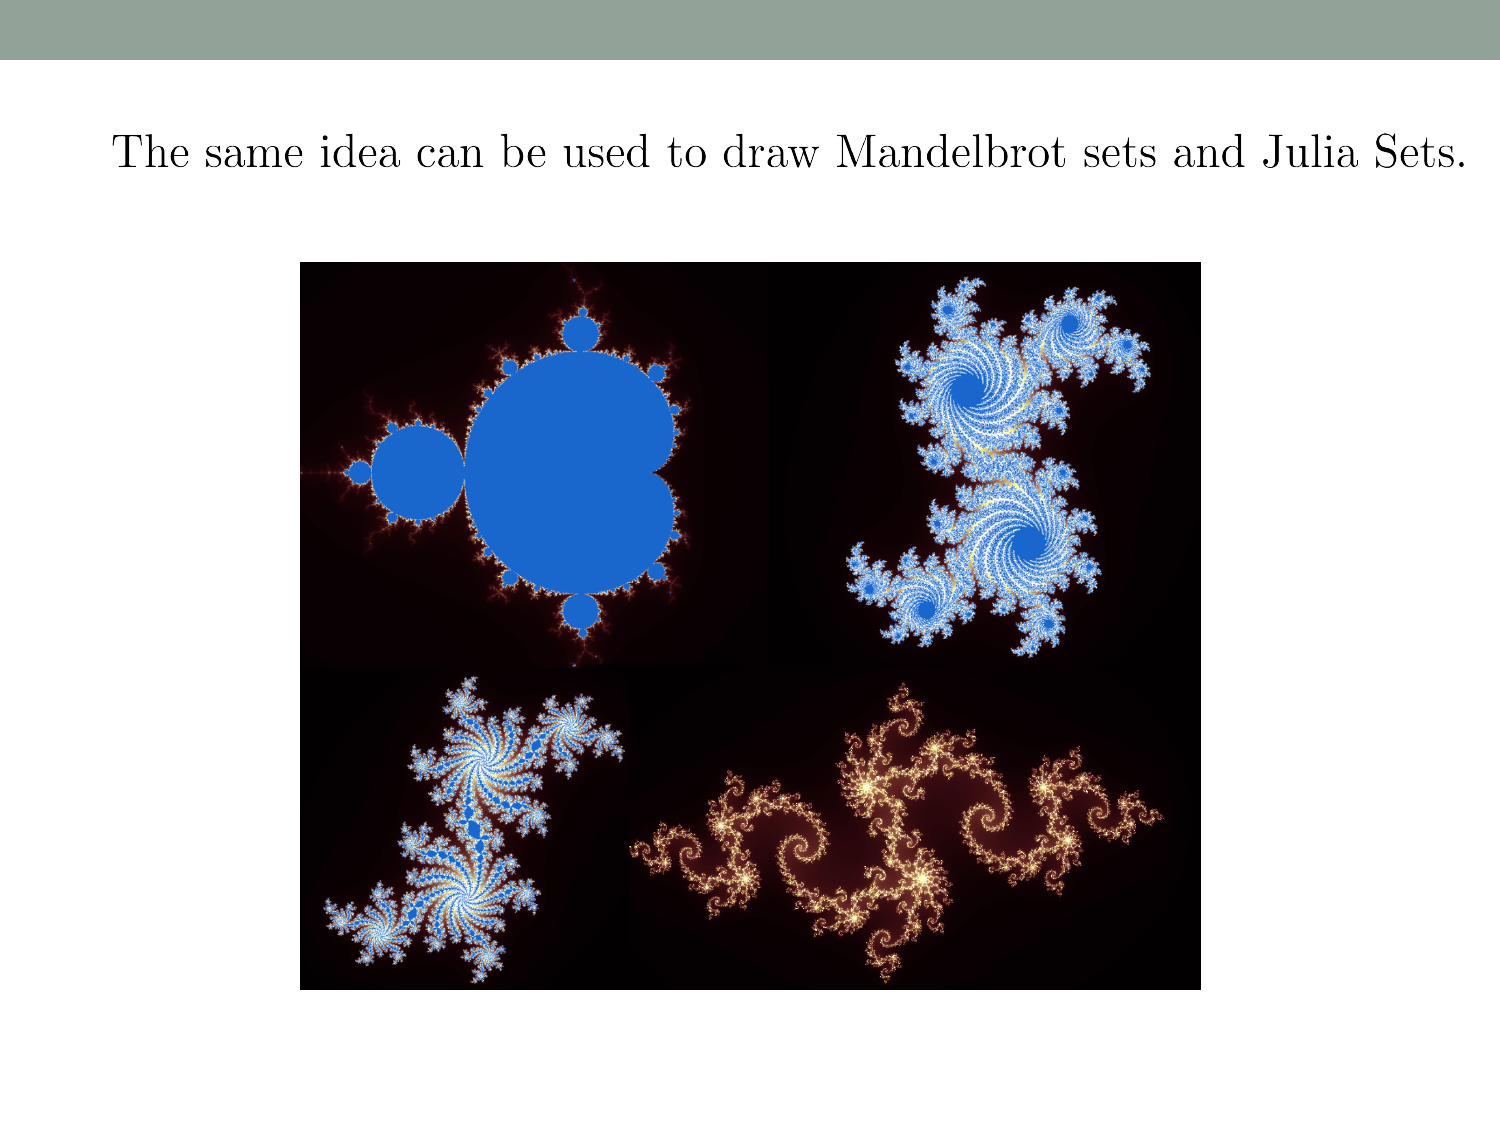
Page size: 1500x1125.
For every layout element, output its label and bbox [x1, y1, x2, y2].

text_box [299, 262, 1201, 991]
picture [112, 133, 1464, 168]
